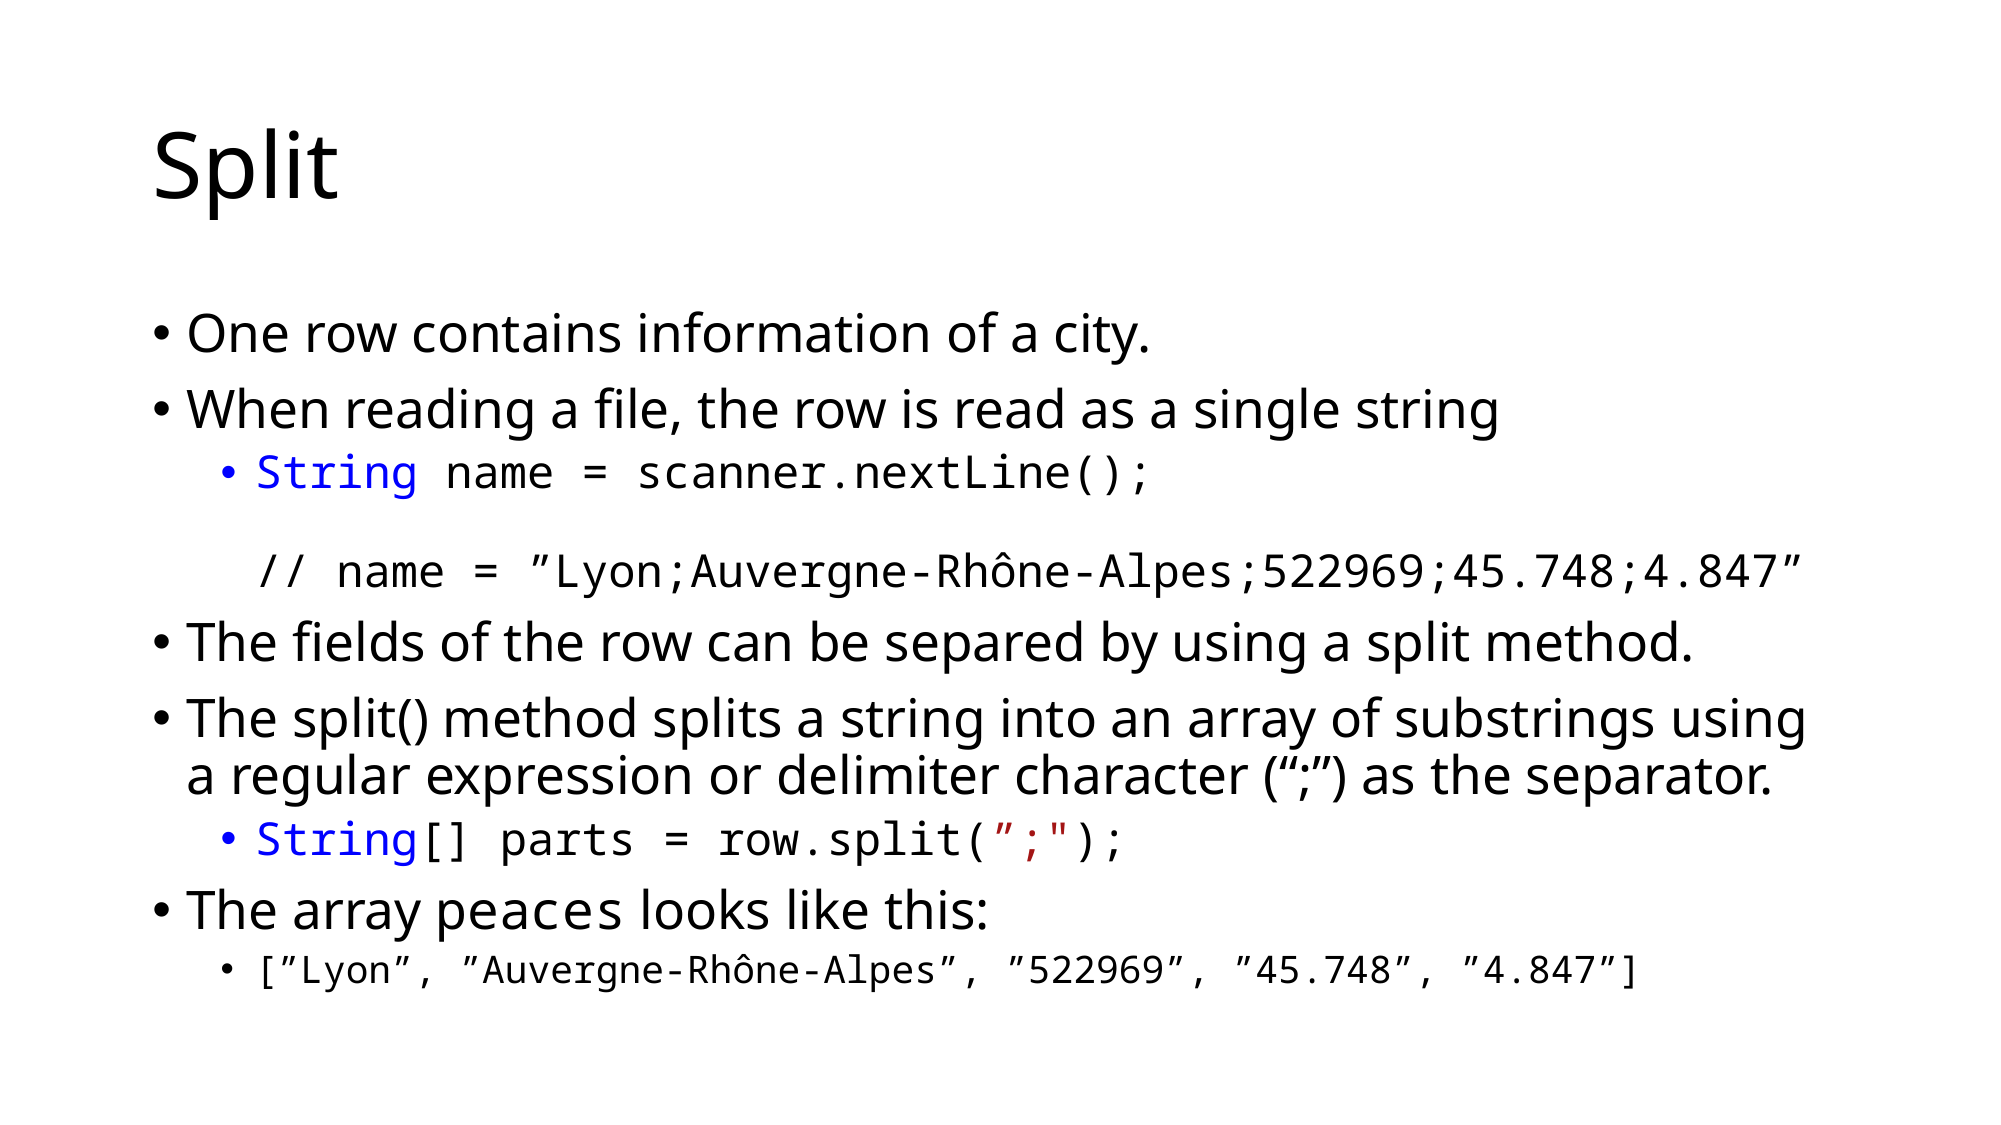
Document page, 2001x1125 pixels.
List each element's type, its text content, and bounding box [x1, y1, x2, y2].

title Split [137, 59, 1863, 278]
list One row contains information of a city. When reading a file, the row is read as a single string String name = scanner.nextLine(); // name = ”Lyon;Auvergne-Rhône-Alpes;522969;45.748;4.847” The fields of the row can be separed by using a split method. The split() method splits a string into an array of substrings using a regular expression or delimiter character (“;”) as the separator. String[] parts = row.split(”;"); The array peaces looks like this: [”Lyon”, ”Auvergne-Rhône-Alpes”, ”522969”, ”45.748”, ”4.847”] [137, 299, 1863, 1014]
